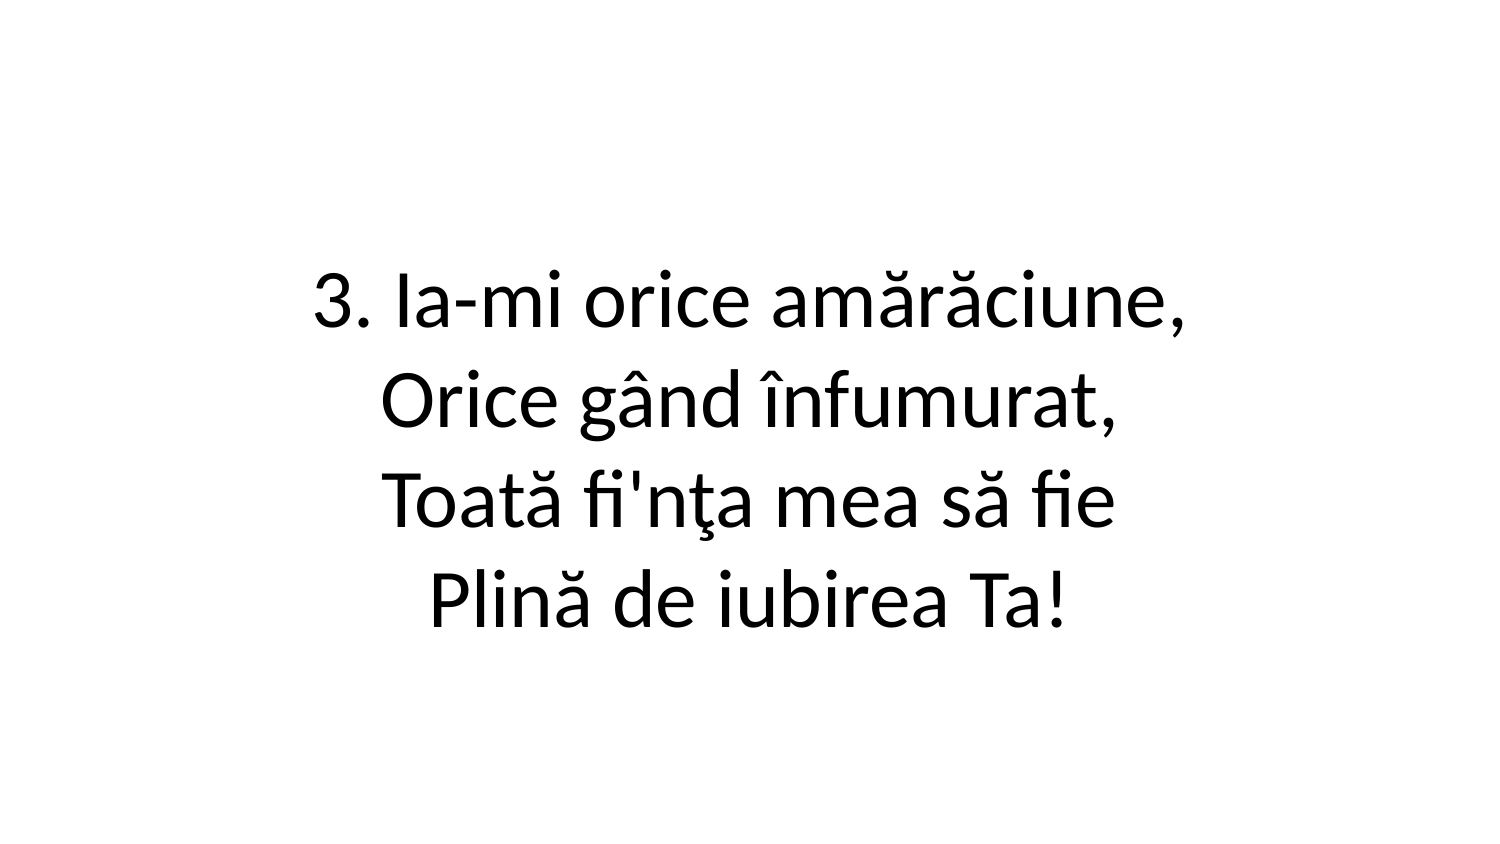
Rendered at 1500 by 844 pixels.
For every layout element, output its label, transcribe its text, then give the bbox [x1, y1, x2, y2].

text_box 3. Ia-mi orice amărăciune, Orice gând înfumurat, Toată fi'nţa mea să fie Plină de iubirea Ta! [296, 192, 1204, 652]
